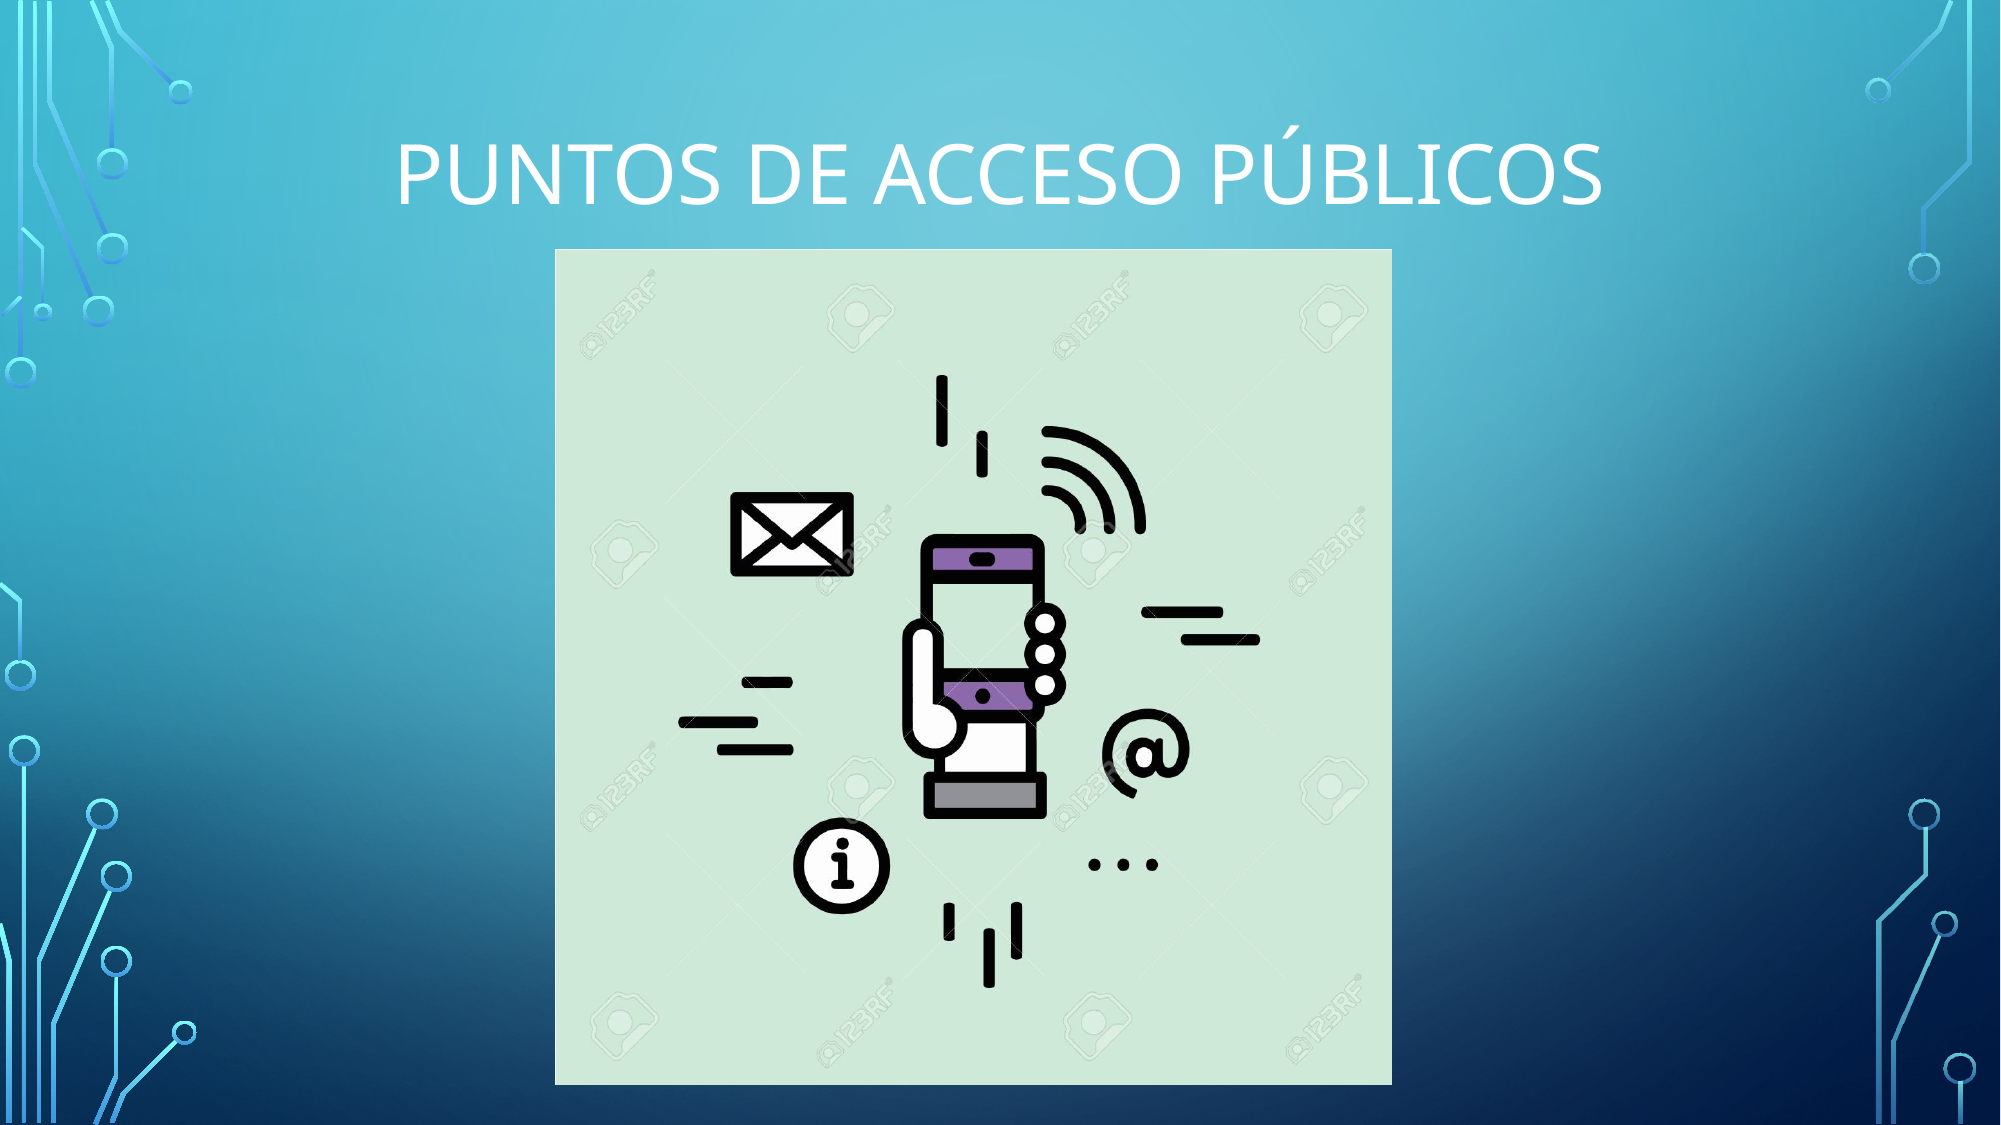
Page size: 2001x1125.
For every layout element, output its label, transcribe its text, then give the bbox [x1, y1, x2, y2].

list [555, 249, 1392, 1086]
title Puntos de acceso públicos [187, 101, 1813, 344]
